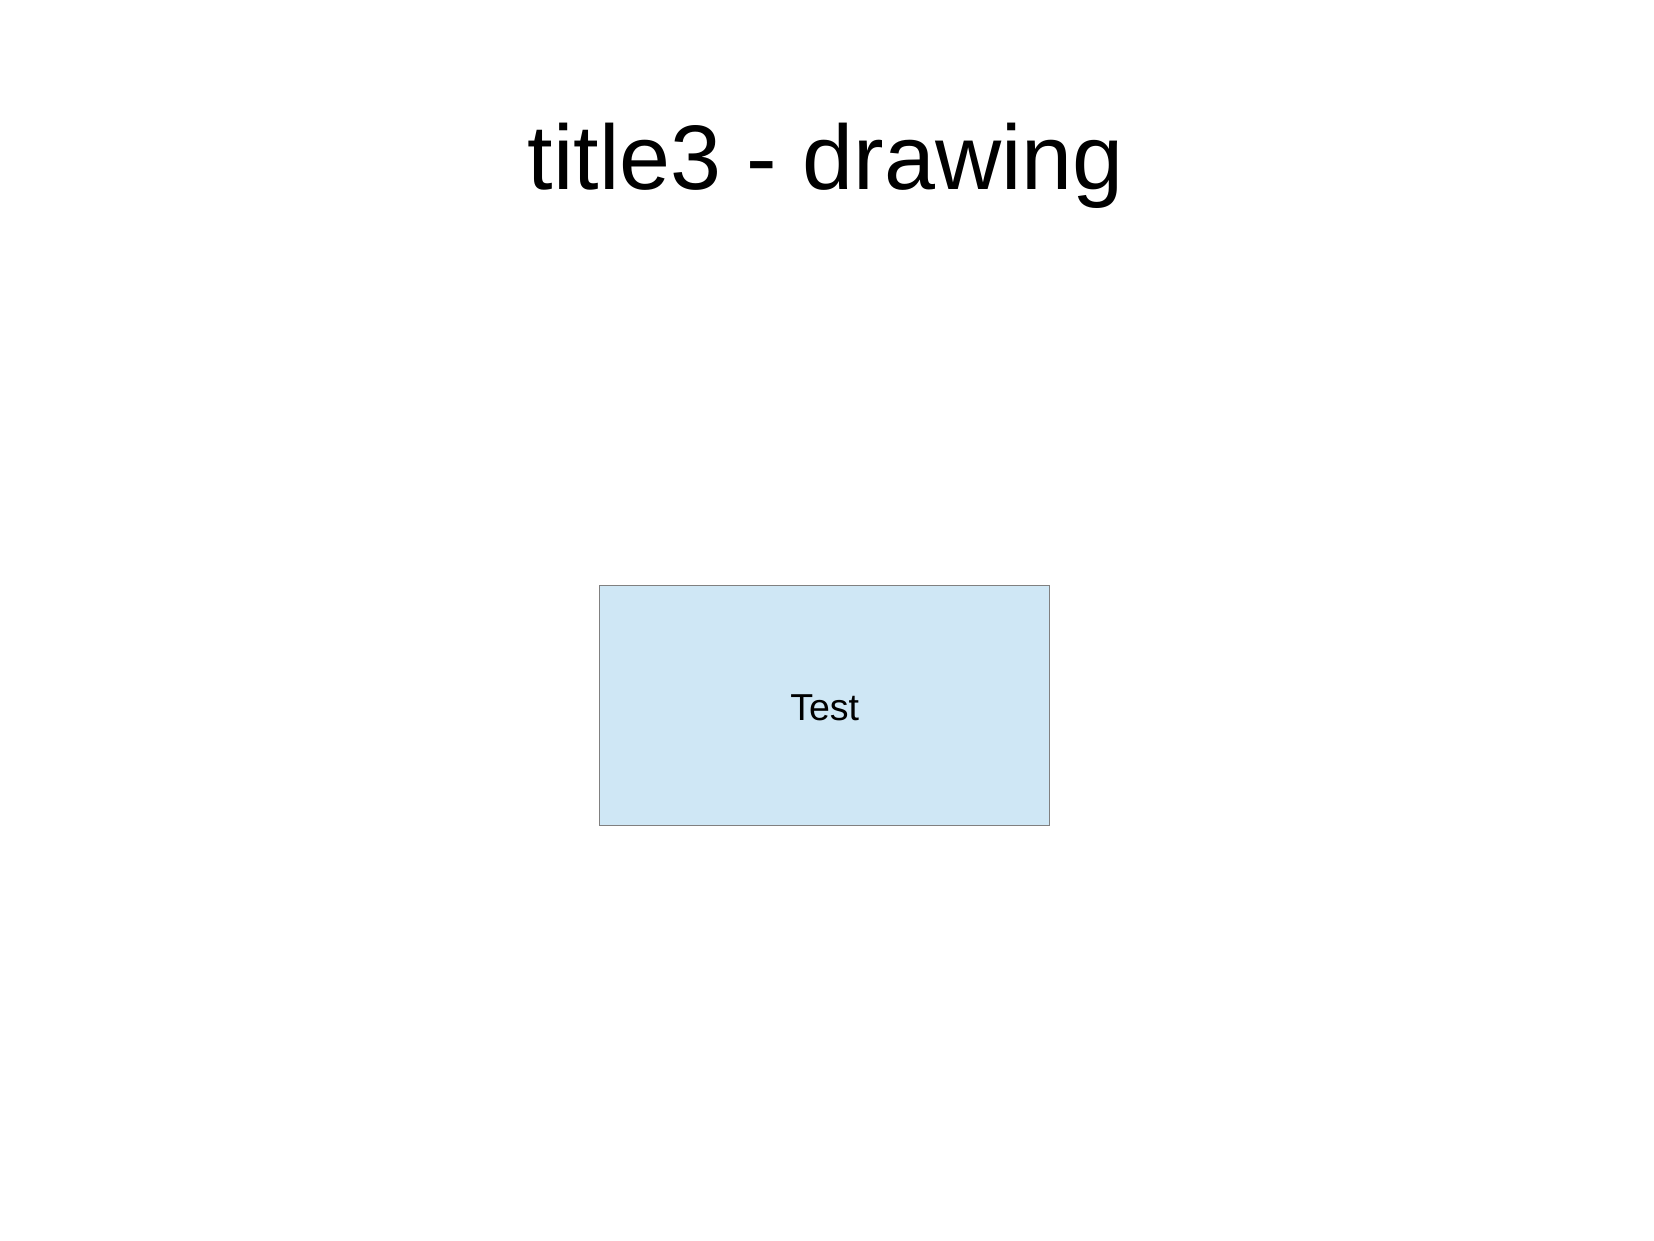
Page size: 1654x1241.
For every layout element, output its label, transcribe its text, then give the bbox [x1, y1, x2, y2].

text_box Test [599, 585, 1050, 826]
text_box title3 - drawing [82, 49, 1571, 257]
